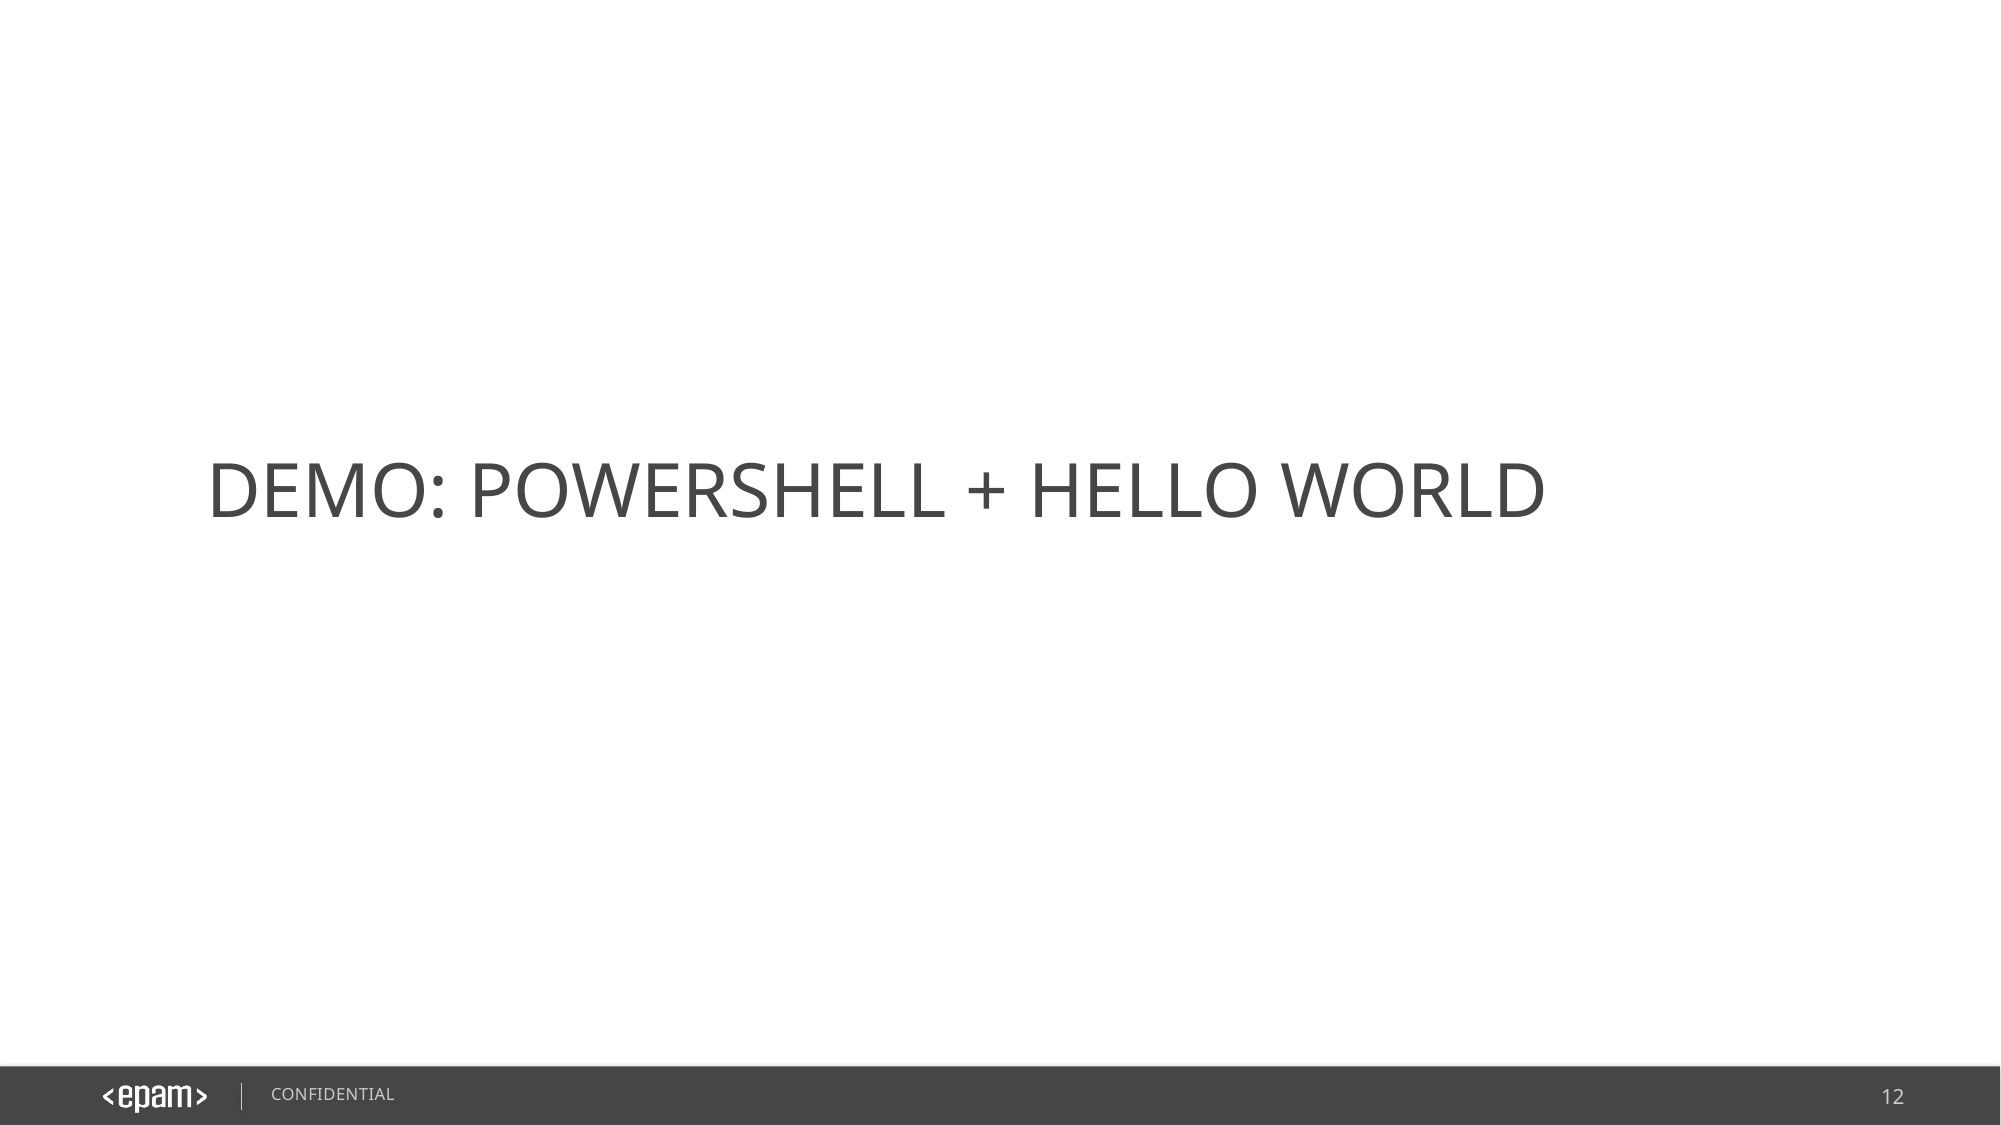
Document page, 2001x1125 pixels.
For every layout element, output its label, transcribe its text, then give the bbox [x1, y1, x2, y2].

title Demo: PowerShell + Hello World [191, 435, 1809, 544]
picture [102, 1085, 207, 1113]
